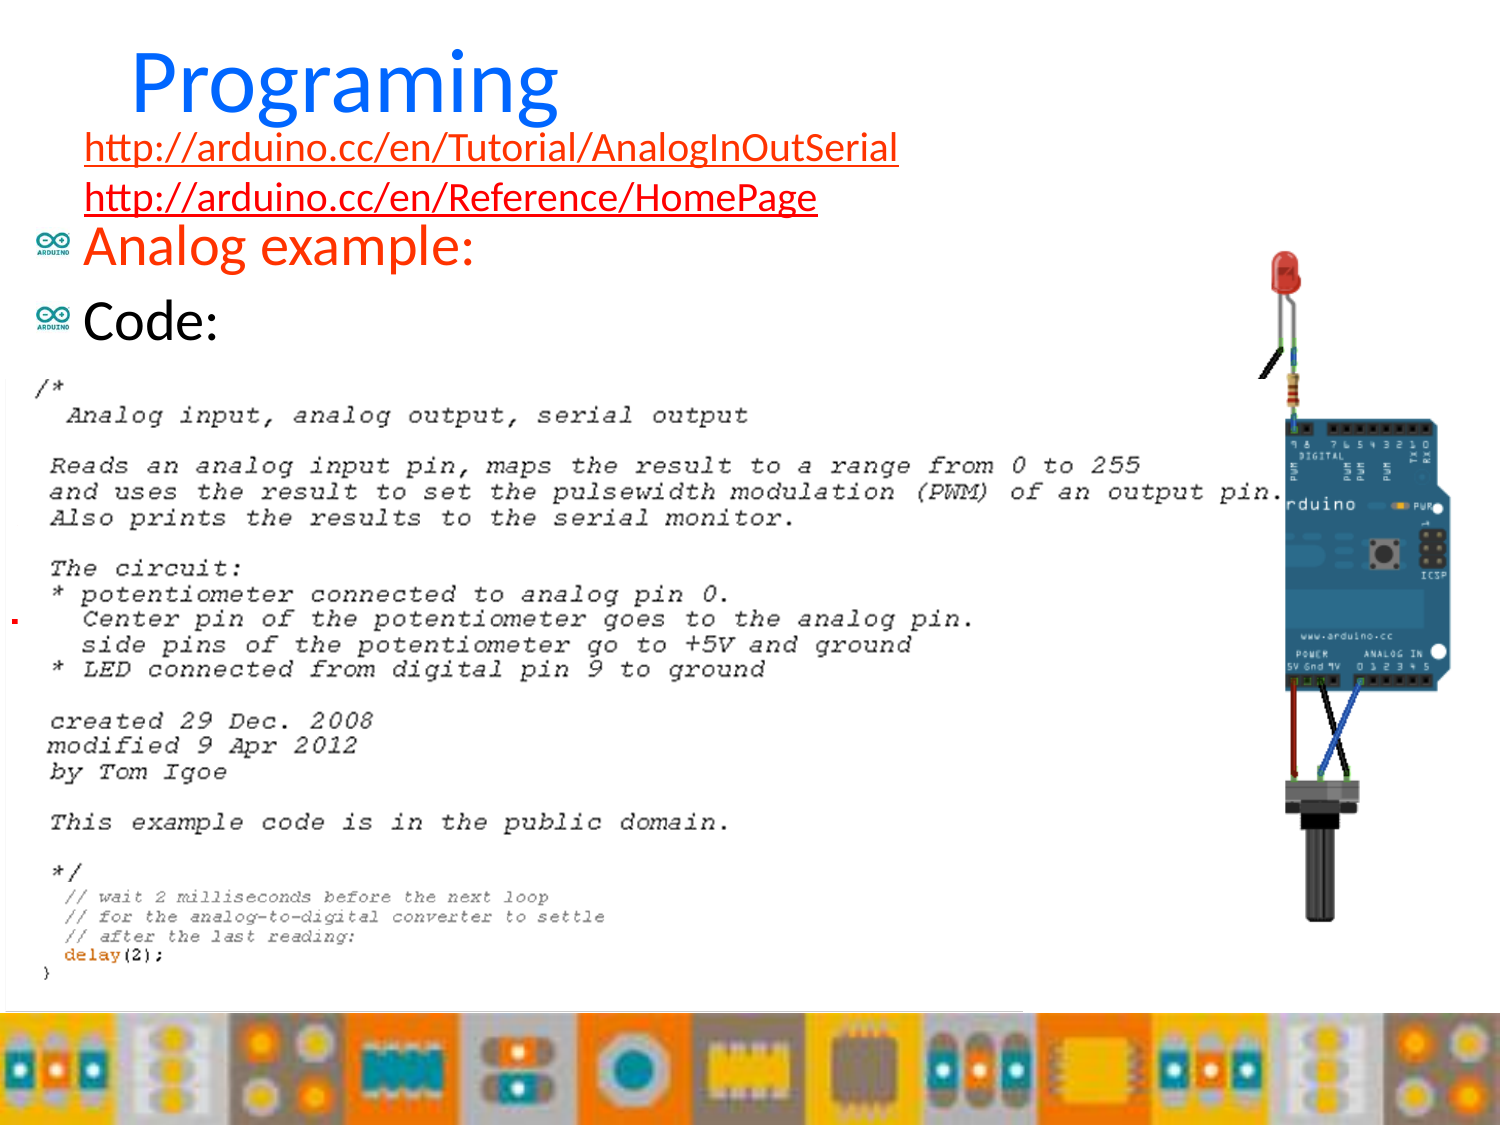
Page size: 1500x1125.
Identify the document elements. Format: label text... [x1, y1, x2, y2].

text_box http://arduino.cc/en/Tutorial/AnalogInOutSerial http://arduino.cc/en/Reference/HomePage [69, 112, 924, 208]
picture [0, 1013, 1500, 1125]
picture [36, 301, 70, 335]
list Analog example: Code: [0, 208, 1447, 383]
title Programing [11, 0, 680, 157]
picture [5, 219, 1489, 1012]
picture [36, 227, 70, 260]
